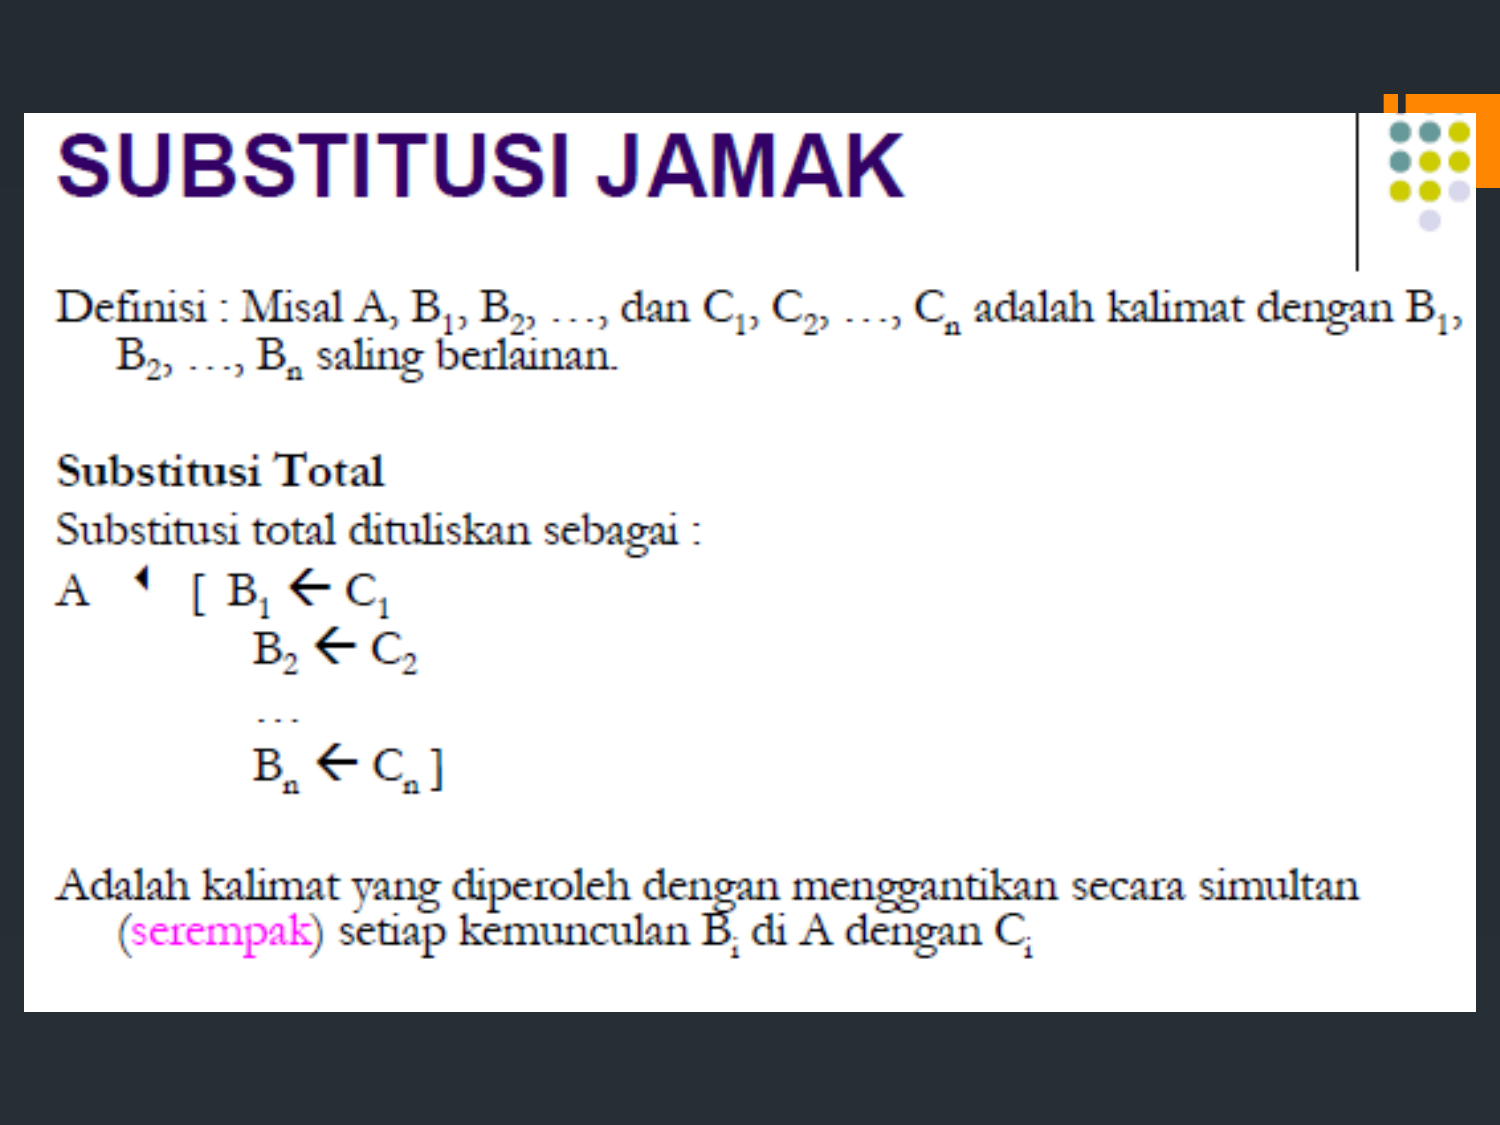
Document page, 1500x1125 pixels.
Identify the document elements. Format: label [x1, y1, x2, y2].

picture [23, 113, 1477, 1012]
